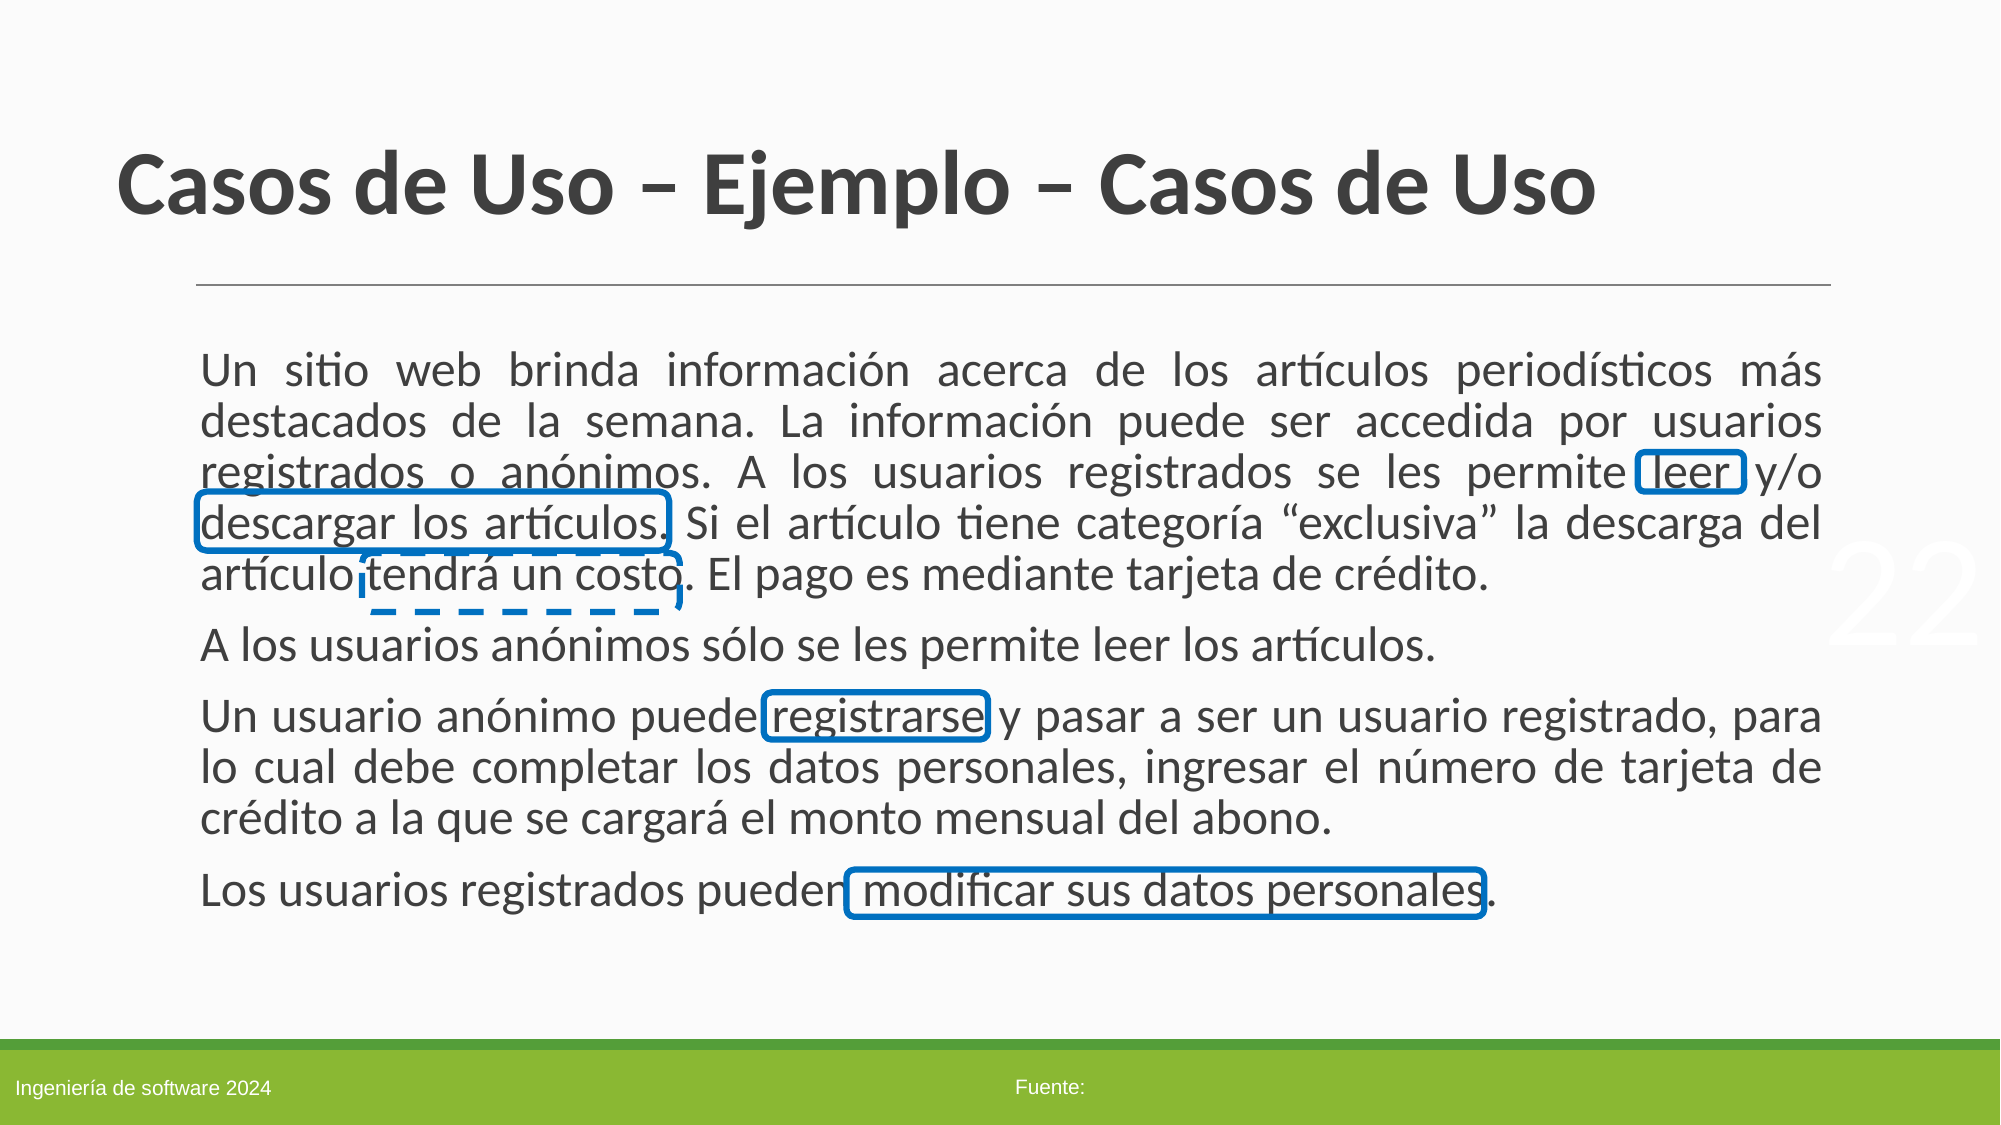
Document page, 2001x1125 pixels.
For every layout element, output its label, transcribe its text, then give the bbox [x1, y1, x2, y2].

title Casos de Uso – Ejemplo – Casos de Uso [102, 81, 1875, 291]
text_box [362, 552, 680, 612]
text_box [196, 491, 670, 551]
slide_number 22 [1520, 456, 2000, 686]
text_box [1637, 452, 1745, 492]
text_box [763, 692, 989, 740]
text_box [846, 869, 1485, 917]
list Un sitio web brinda información acerca de los artículos periodísticos más destacados de la semana. La información puede ser accedida por usuarios registrados o anónimos. A los usuarios registrados se les permite leer y/o descargar los artículos. Si el artículo tiene categoría “exclusiva” la descarga del artículo tendrá un costo. El pago es mediante tarjeta de crédito. A los usuarios anónimos sólo se les permite leer los artículos. Un usuario anónimo puede registrarse y pasar a ser un usuario registrado, para lo cual debe completar los datos personales, ingresar el número de tarjeta de crédito a la que se cargará el monto mensual del abono. Los usuarios registrados pueden modificar sus datos personales. [184, 338, 1839, 999]
